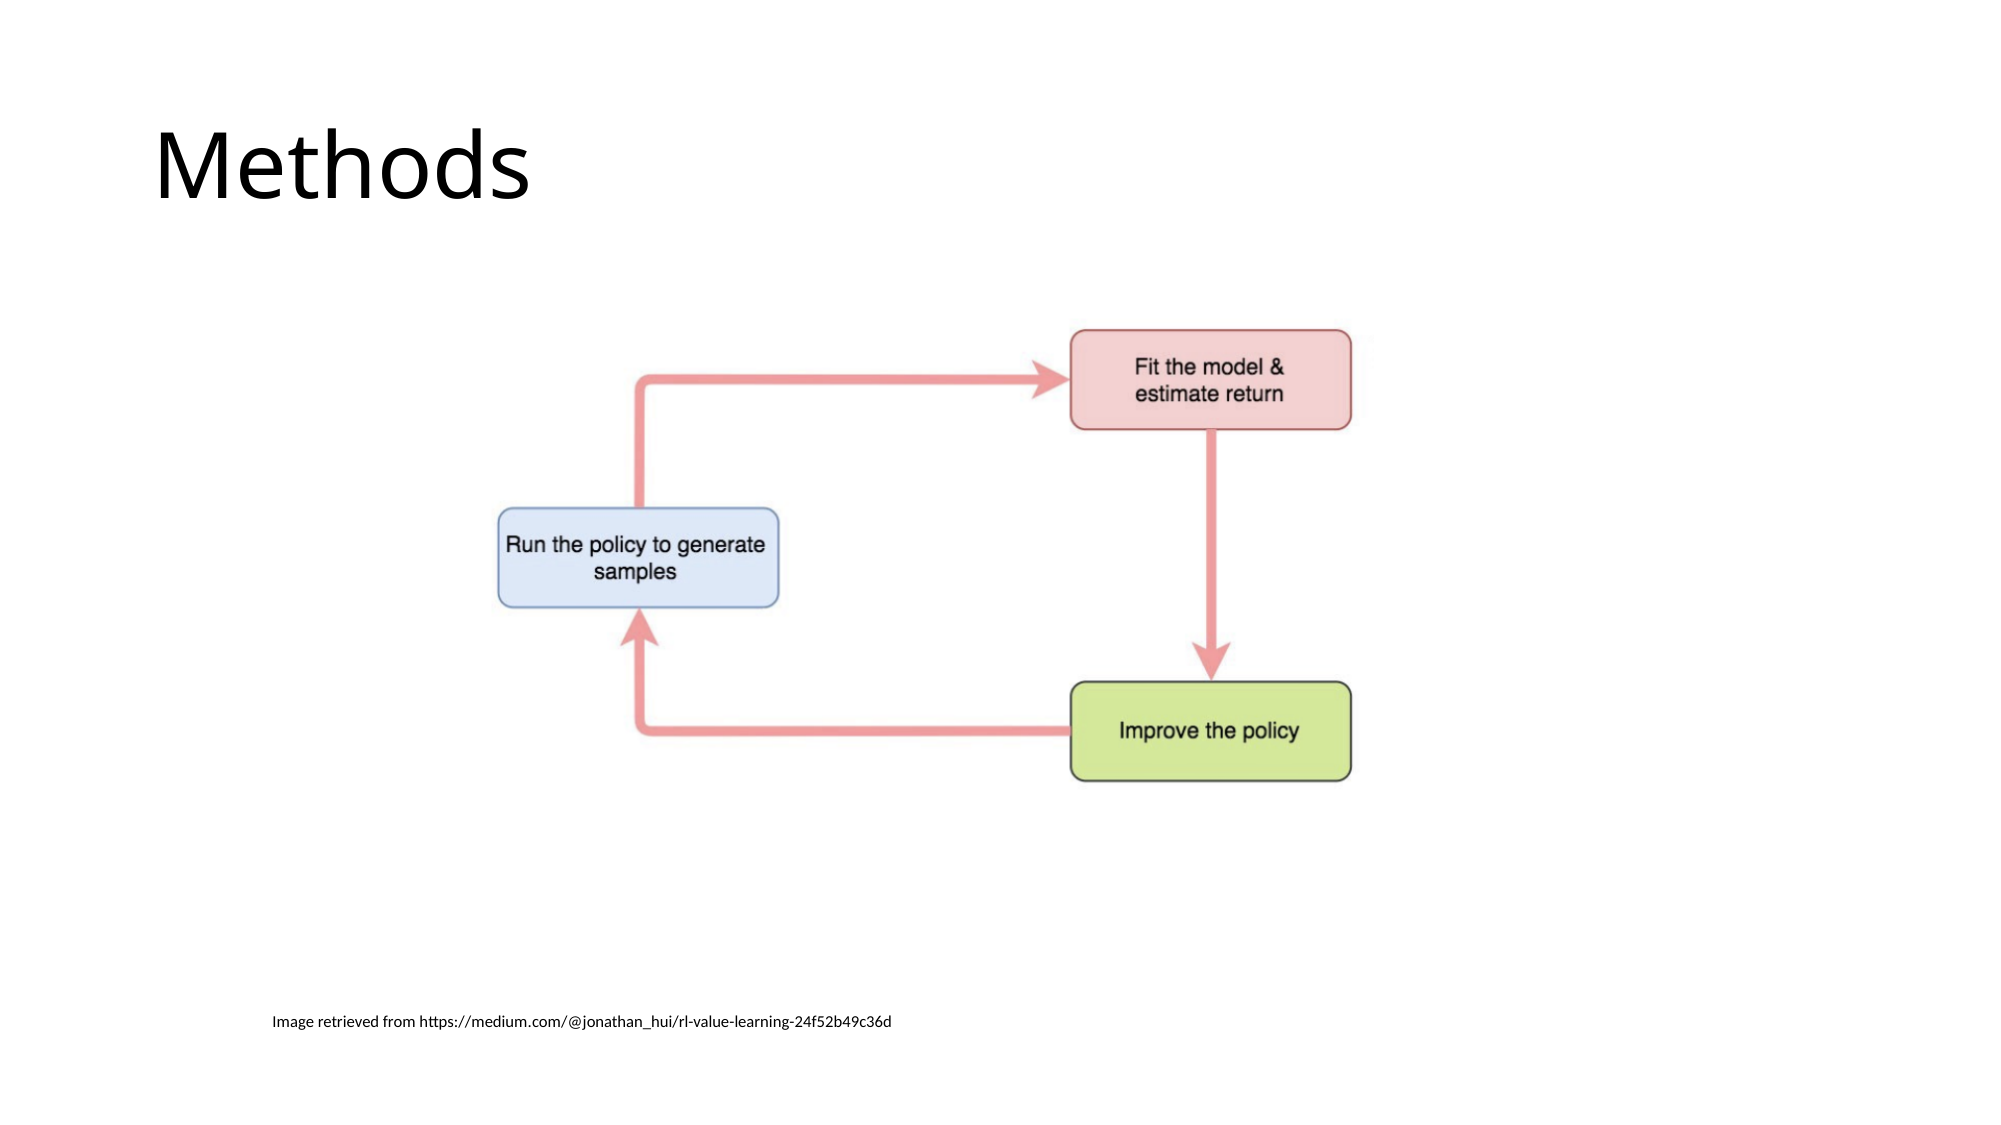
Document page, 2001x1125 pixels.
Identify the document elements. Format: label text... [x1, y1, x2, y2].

text_box Image retrieved from https://medium.com/@jonathan_hui/rl-value-learning-24f52b49c36d [257, 1003, 908, 1038]
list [452, 277, 1374, 844]
title Methods [137, 59, 1863, 278]
